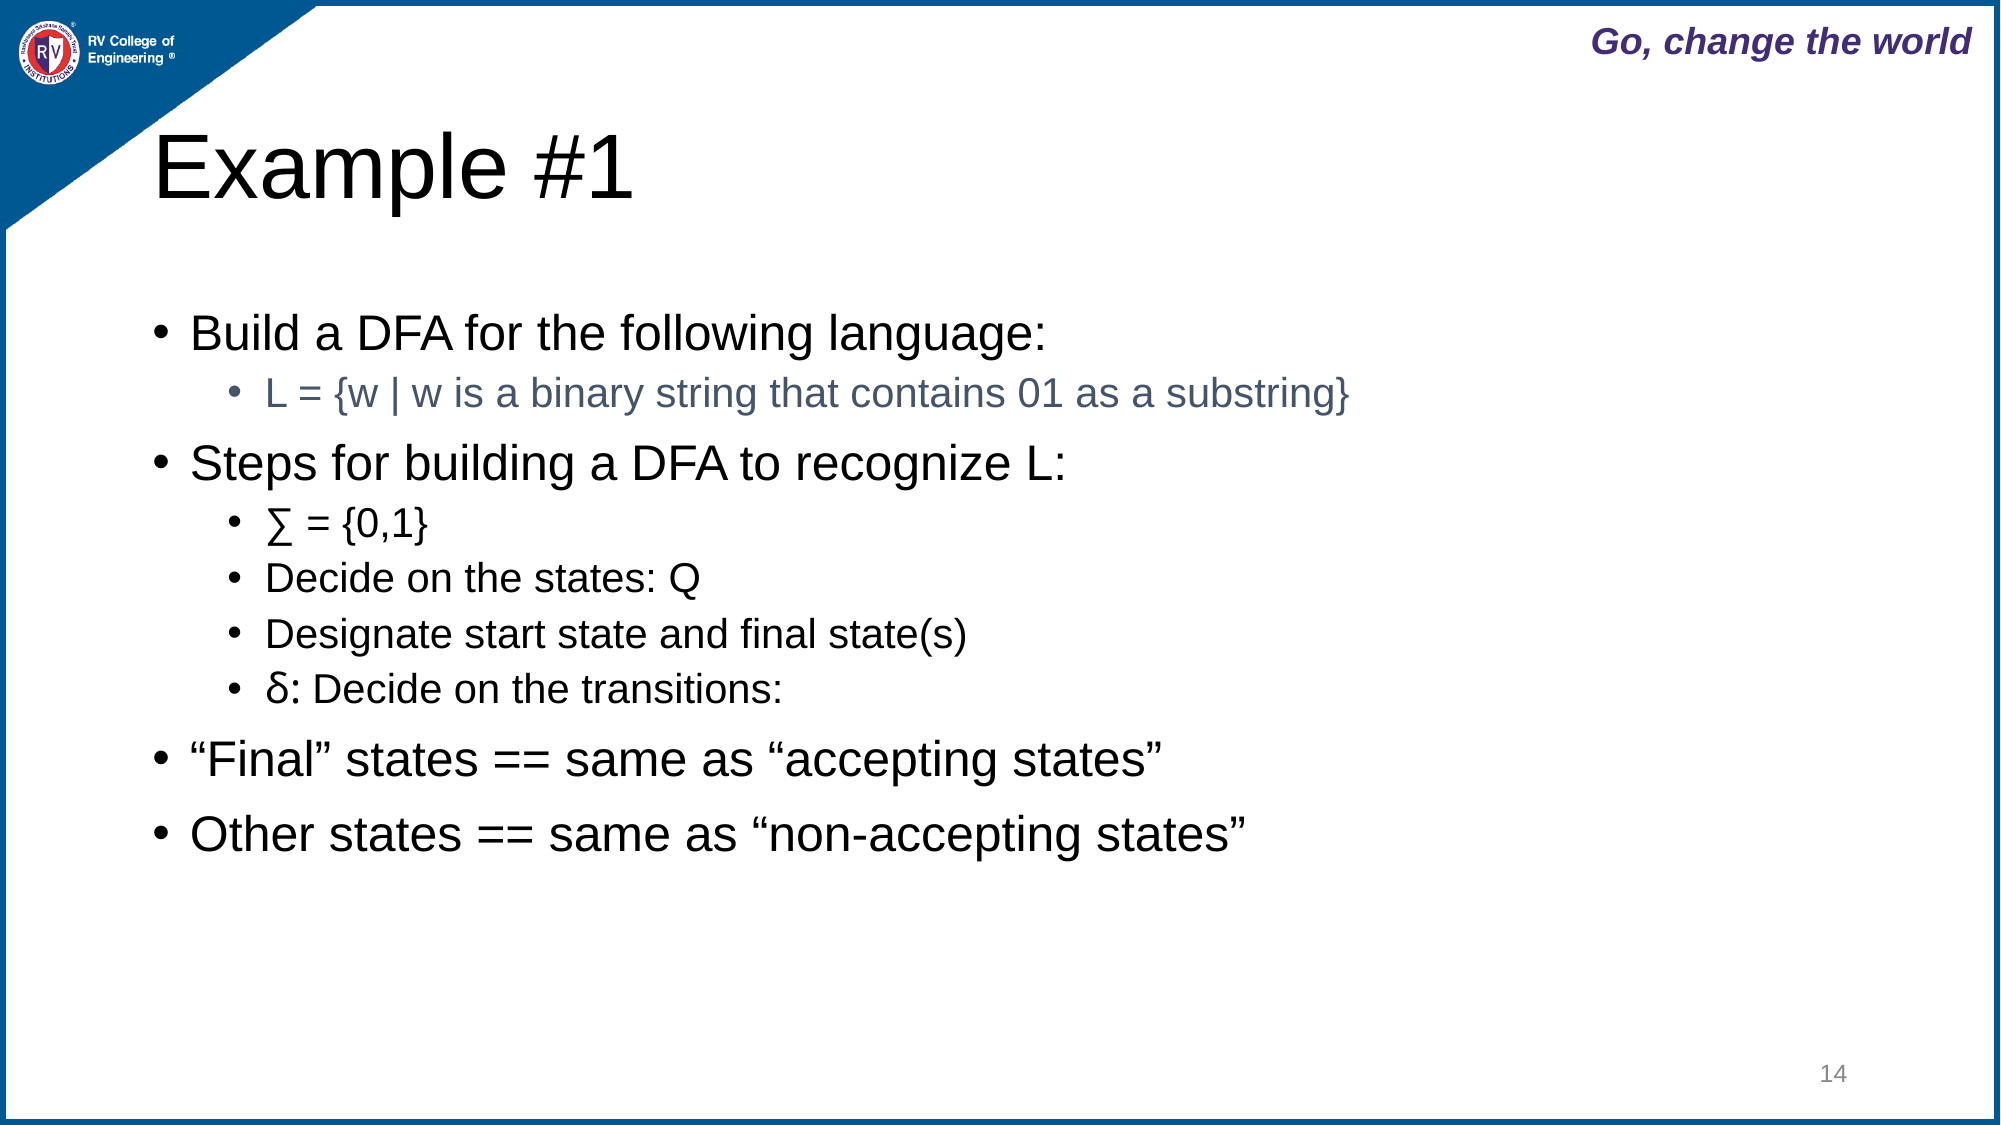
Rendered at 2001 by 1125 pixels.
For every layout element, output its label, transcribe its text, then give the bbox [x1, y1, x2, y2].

slide_number ‹#› [1412, 1042, 1863, 1103]
picture [2, 6, 316, 232]
title Example #1 [137, 59, 1863, 278]
list Build a DFA for the following language: L = {w | w is a binary string that contains 01 as a substring} Steps for building a DFA to recognize L: ∑ = {0,1} Decide on the states: Q Designate start state and final state(s) δ: Decide on the transitions: “Final” states == same as “accepting states” Other states == same as “non-accepting states” [137, 299, 1863, 1014]
